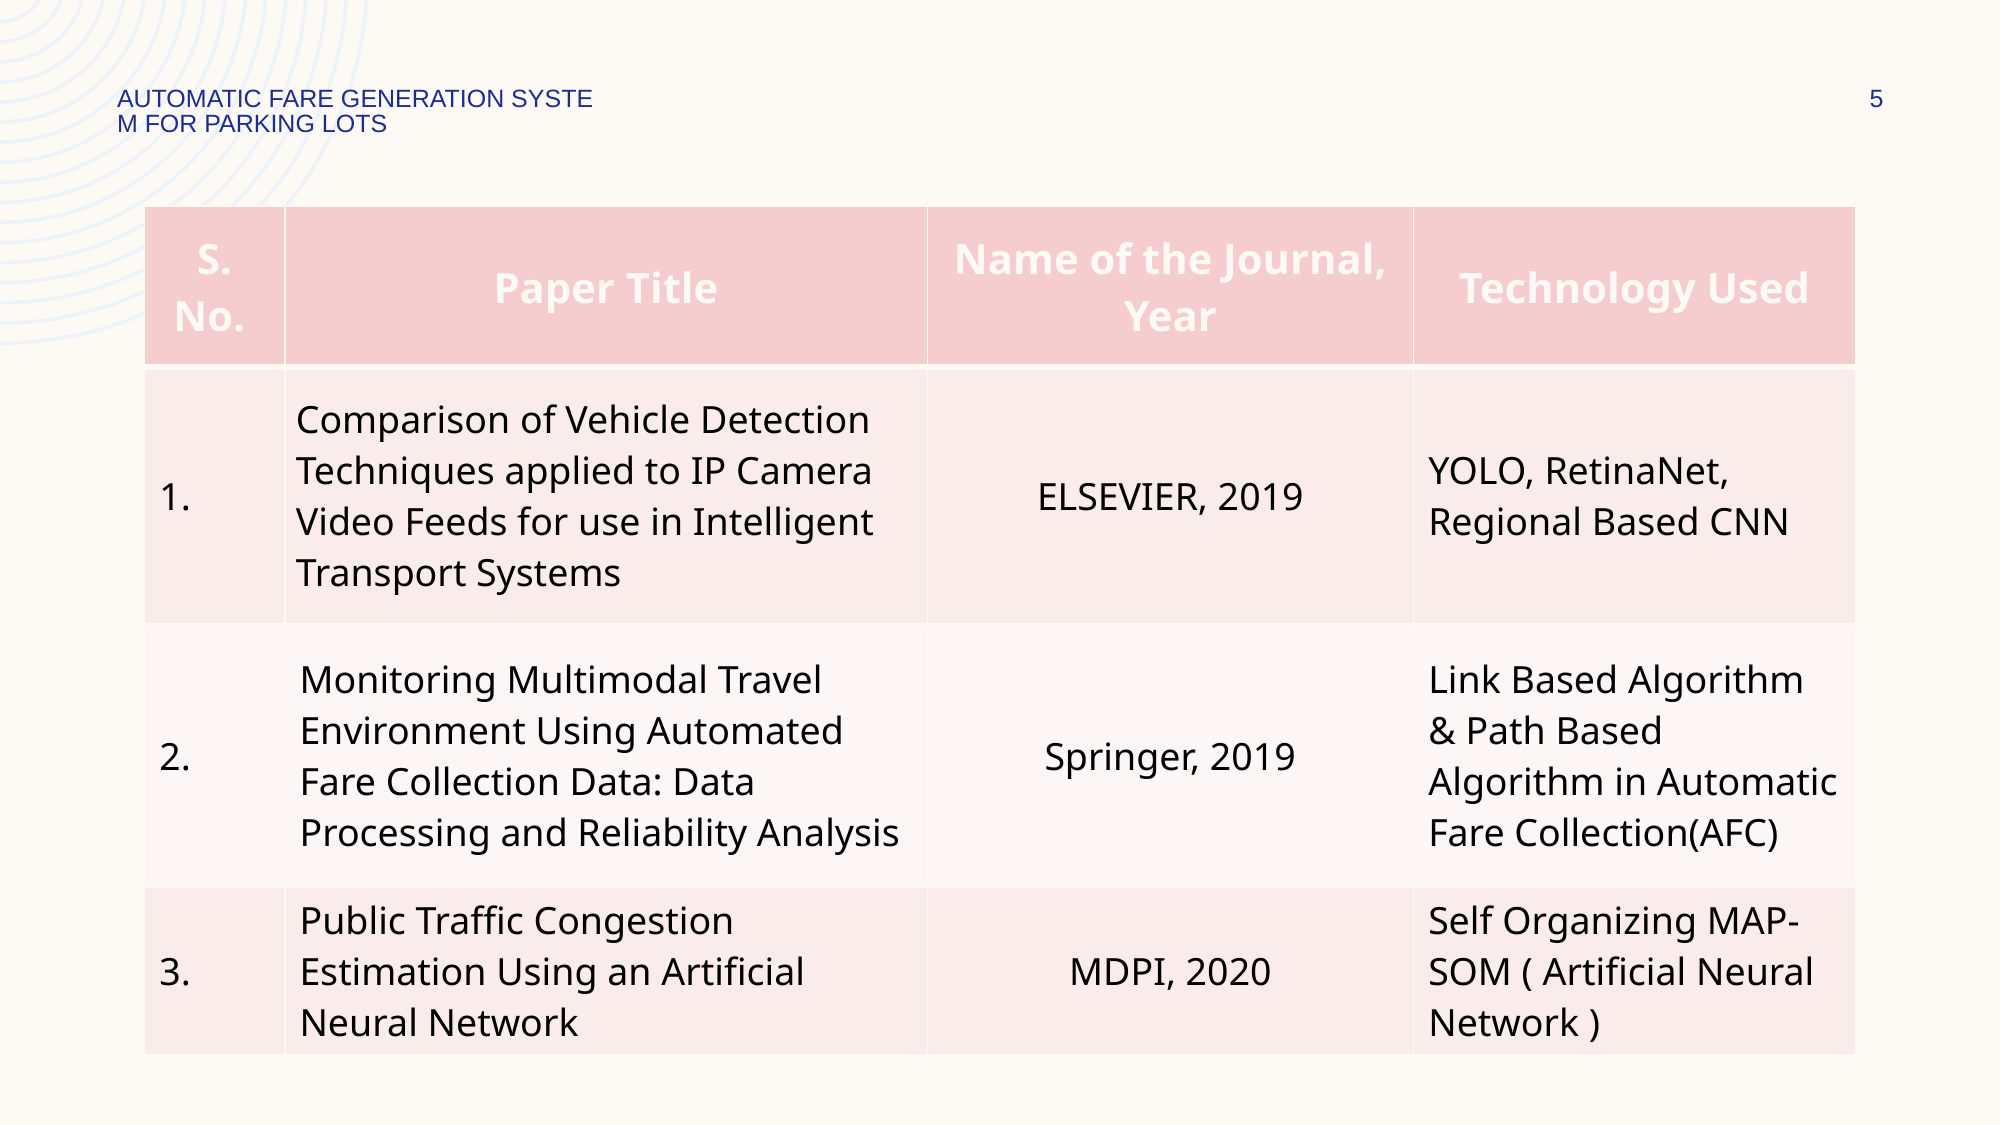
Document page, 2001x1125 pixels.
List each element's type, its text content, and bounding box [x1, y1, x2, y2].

table_header Paper Title [286, 207, 927, 364]
footer AUTOMATIC FARE GENERATION SYSTEM FOR PARKING LOTS [101, 75, 627, 120]
table_cell ELSEVIER, 2019 [928, 370, 1413, 623]
table_header S. No. [145, 207, 284, 364]
table_cell MDPI, 2020 [928, 888, 1413, 1054]
table_cell Link Based Algorithm & Path Based Algorithm in Automatic Fare Collection(AFC) [1414, 625, 1855, 886]
table_cell Monitoring Multimodal Travel Environment Using Automated Fare Collection Data: Data Processing and Reliability Analysis [286, 625, 927, 886]
slide_number 5 [1795, 75, 1958, 120]
table_header Technology Used [1414, 207, 1855, 364]
table_cell Springer, 2019 [928, 625, 1413, 886]
table_cell 2. [145, 625, 284, 886]
table_cell Self Organizing MAP-SOM ( Artificial Neural Network ) [1414, 888, 1855, 1054]
table_cell 1. [145, 370, 284, 623]
table_header Name of the Journal, Year [928, 207, 1413, 364]
table_cell Public Traffic Congestion Estimation Using an Artificial Neural Network [286, 888, 927, 1054]
table_cell YOLO, RetinaNet, Regional Based CNN [1414, 370, 1855, 623]
table_cell Comparison of Vehicle Detection Techniques applied to IP Camera Video Feeds for use in Intelligent Transport Systems [286, 370, 927, 623]
table_cell 3. [145, 888, 284, 1054]
